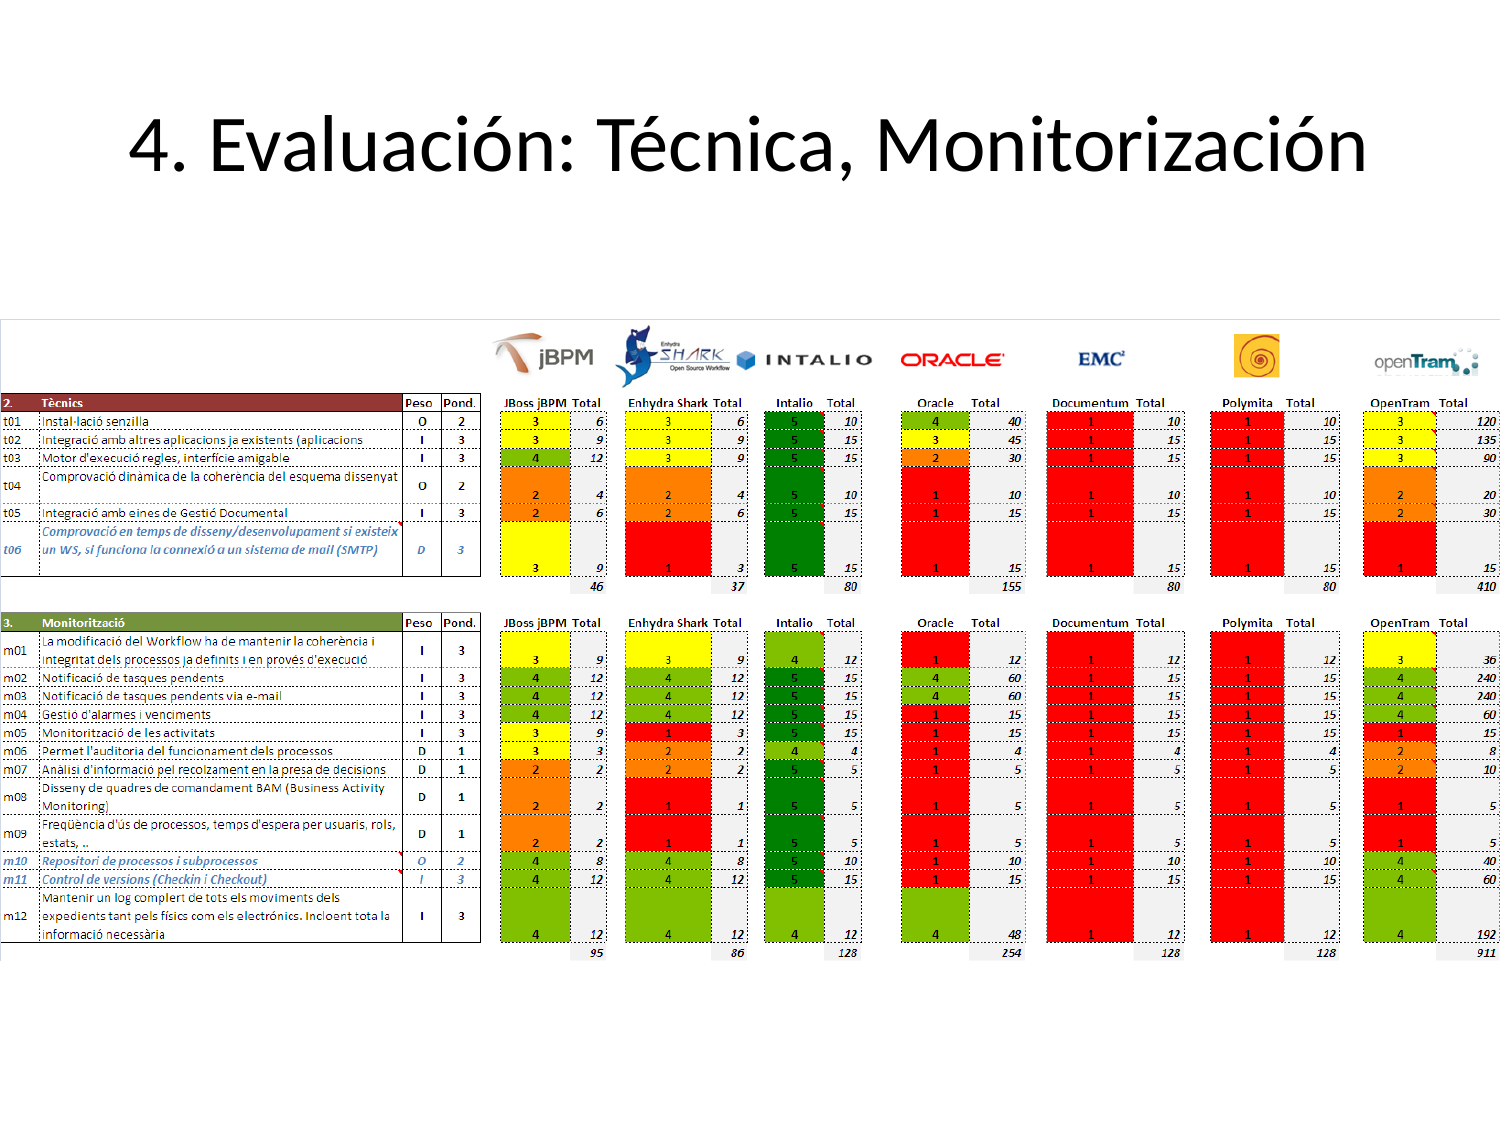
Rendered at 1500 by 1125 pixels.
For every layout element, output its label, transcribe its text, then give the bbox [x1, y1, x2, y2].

title 4. Evaluación: Técnica, Monitorización [75, 45, 1425, 233]
picture [0, 319, 1500, 962]
